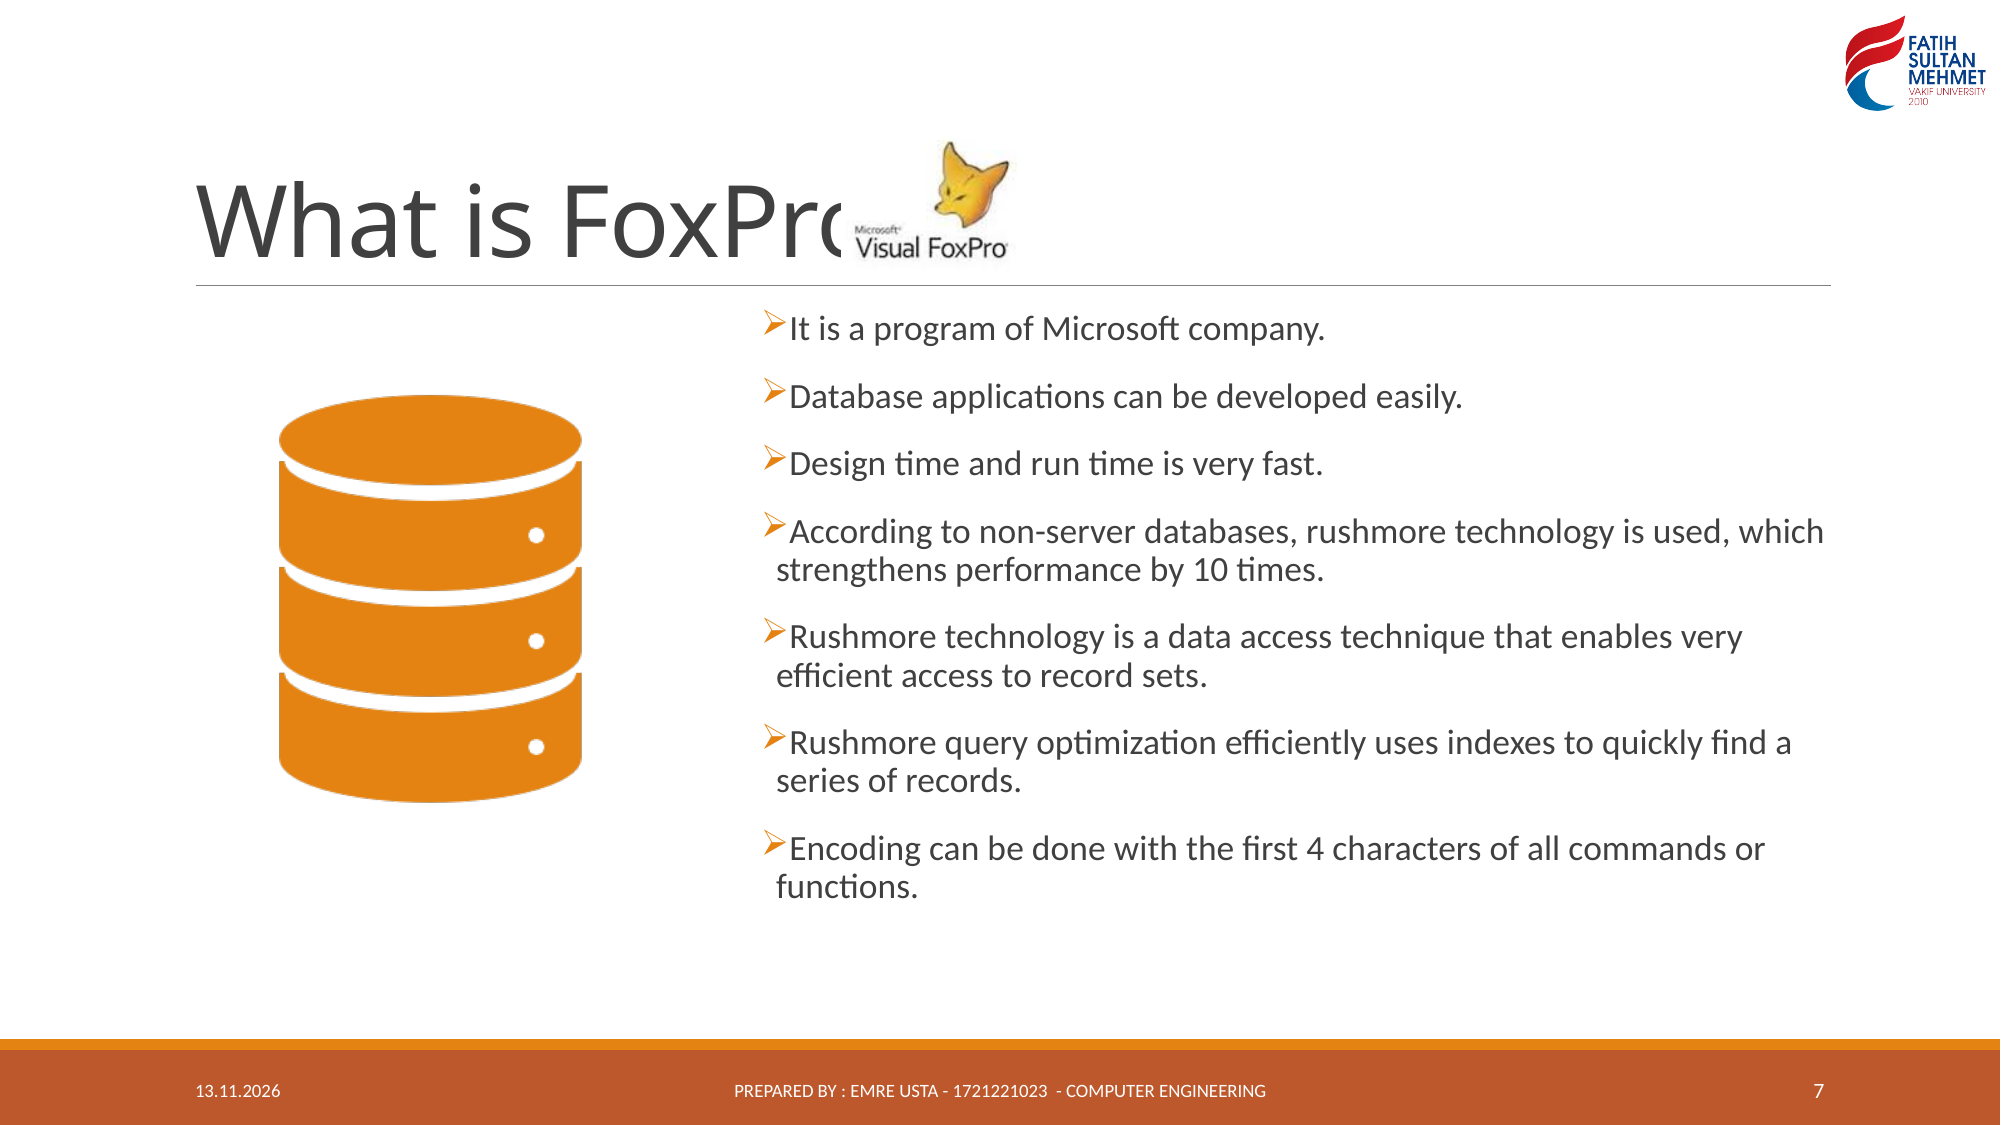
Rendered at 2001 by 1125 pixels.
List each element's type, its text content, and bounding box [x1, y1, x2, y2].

slide_number 7 [1624, 1059, 1840, 1120]
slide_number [180, 1059, 586, 1120]
list It is a program of Microsoft company. Database applications can be developed easily. Design time and run time is very fast. According to non-server databases, rushmore technology is used, which strengthens performance by 10 times. Rushmore technology is a data access technique that enables very efficient access to record sets. Rushmore query optimization efficiently uses indexes to quickly find a series of records. Encoding can be done with the first 4 characters of all commands or functions. [761, 302, 1830, 963]
picture [176, 344, 685, 854]
picture [840, 137, 1021, 275]
title What is FoxPro? [180, 47, 1830, 285]
footer Prepared by : Emre USTA - 1721221023 - Computer Engineering [604, 1059, 1396, 1120]
picture [1835, 4, 1996, 122]
